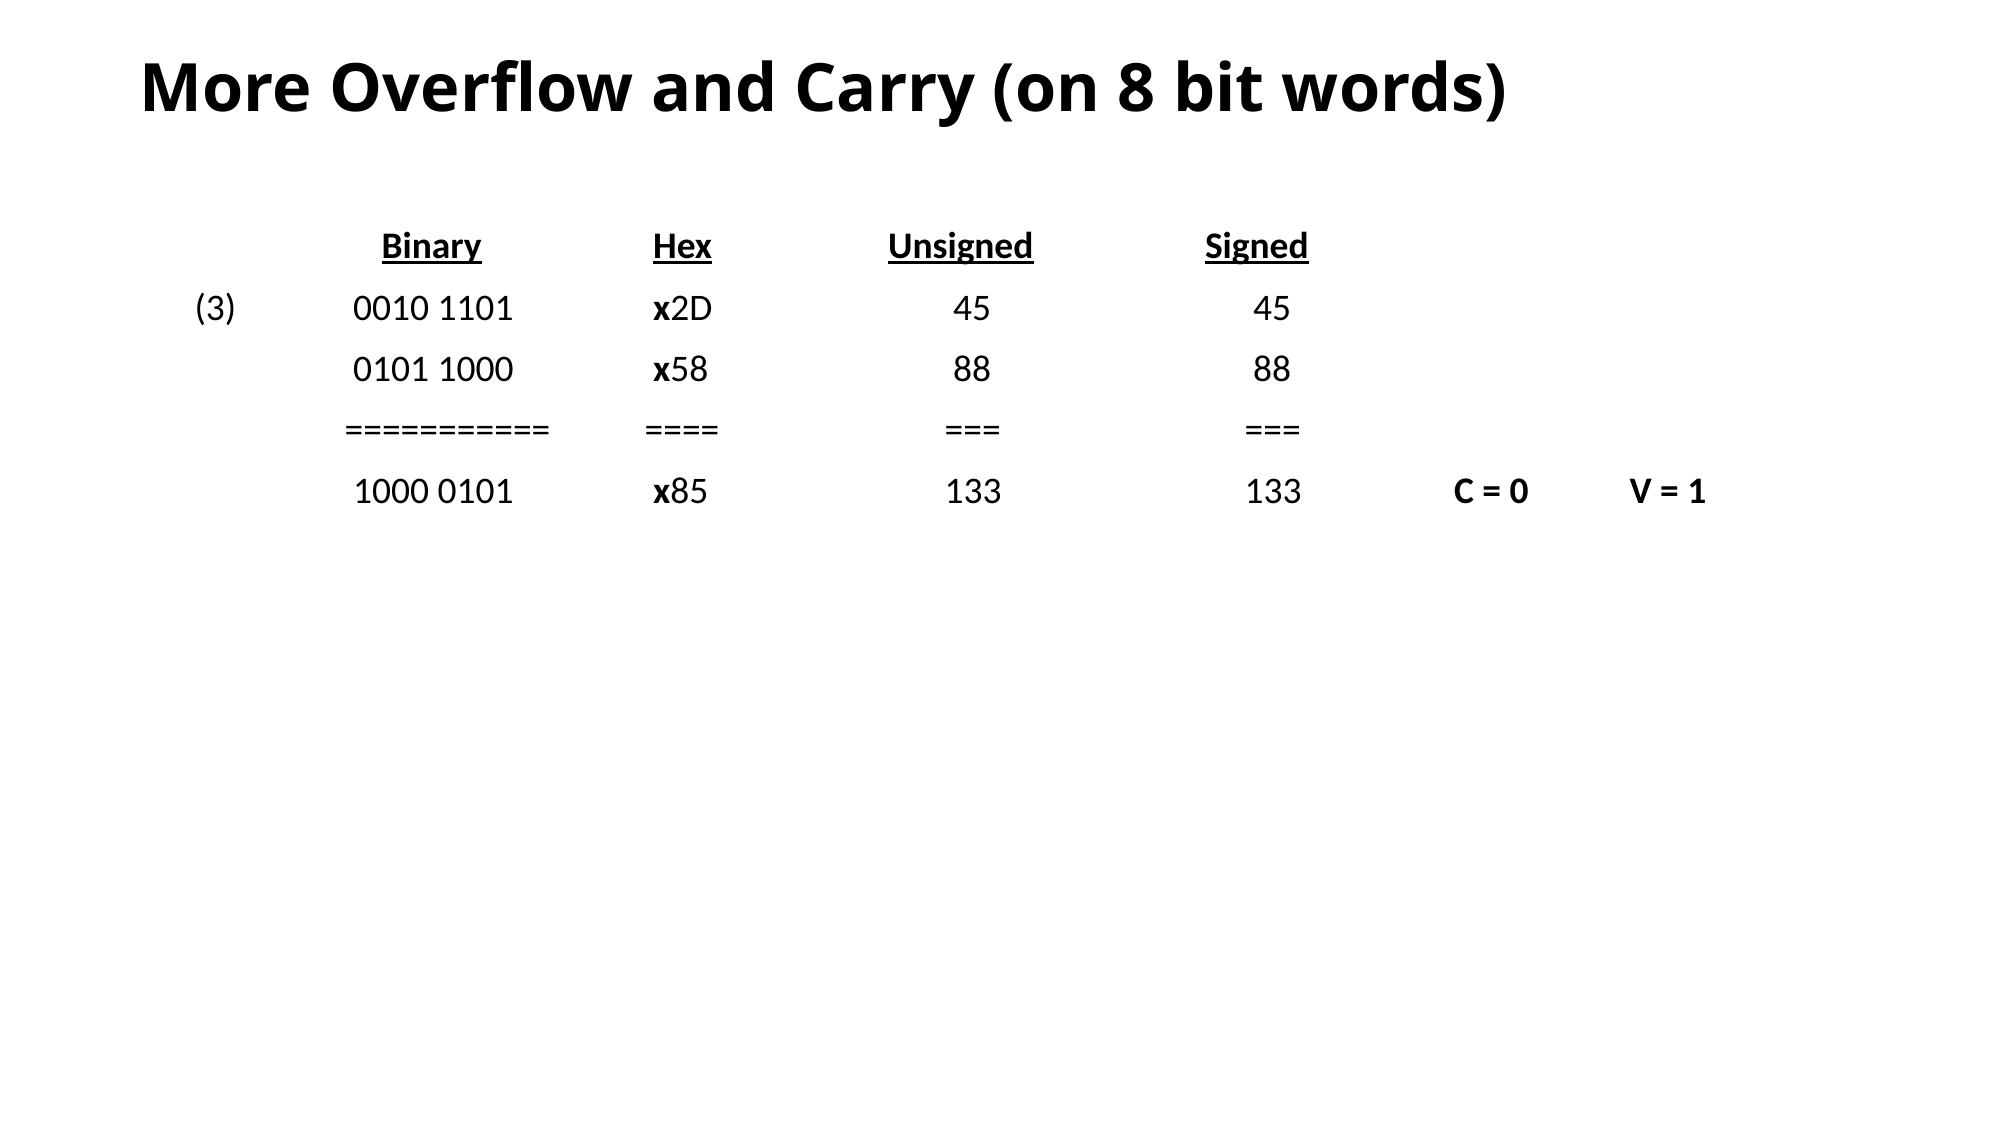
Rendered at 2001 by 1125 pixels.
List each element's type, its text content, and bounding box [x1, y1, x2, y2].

title More Overflow and Carry (on 8 bit words) [124, 26, 1850, 155]
list Binary Hex Unsigned Signed (3) 0010 1101 x2D 45 45 0101 1000 x58 88 88 =========== ==== === === 1000 0101 x85 133 133 C = 0 V = 1 [179, 173, 1881, 1100]
